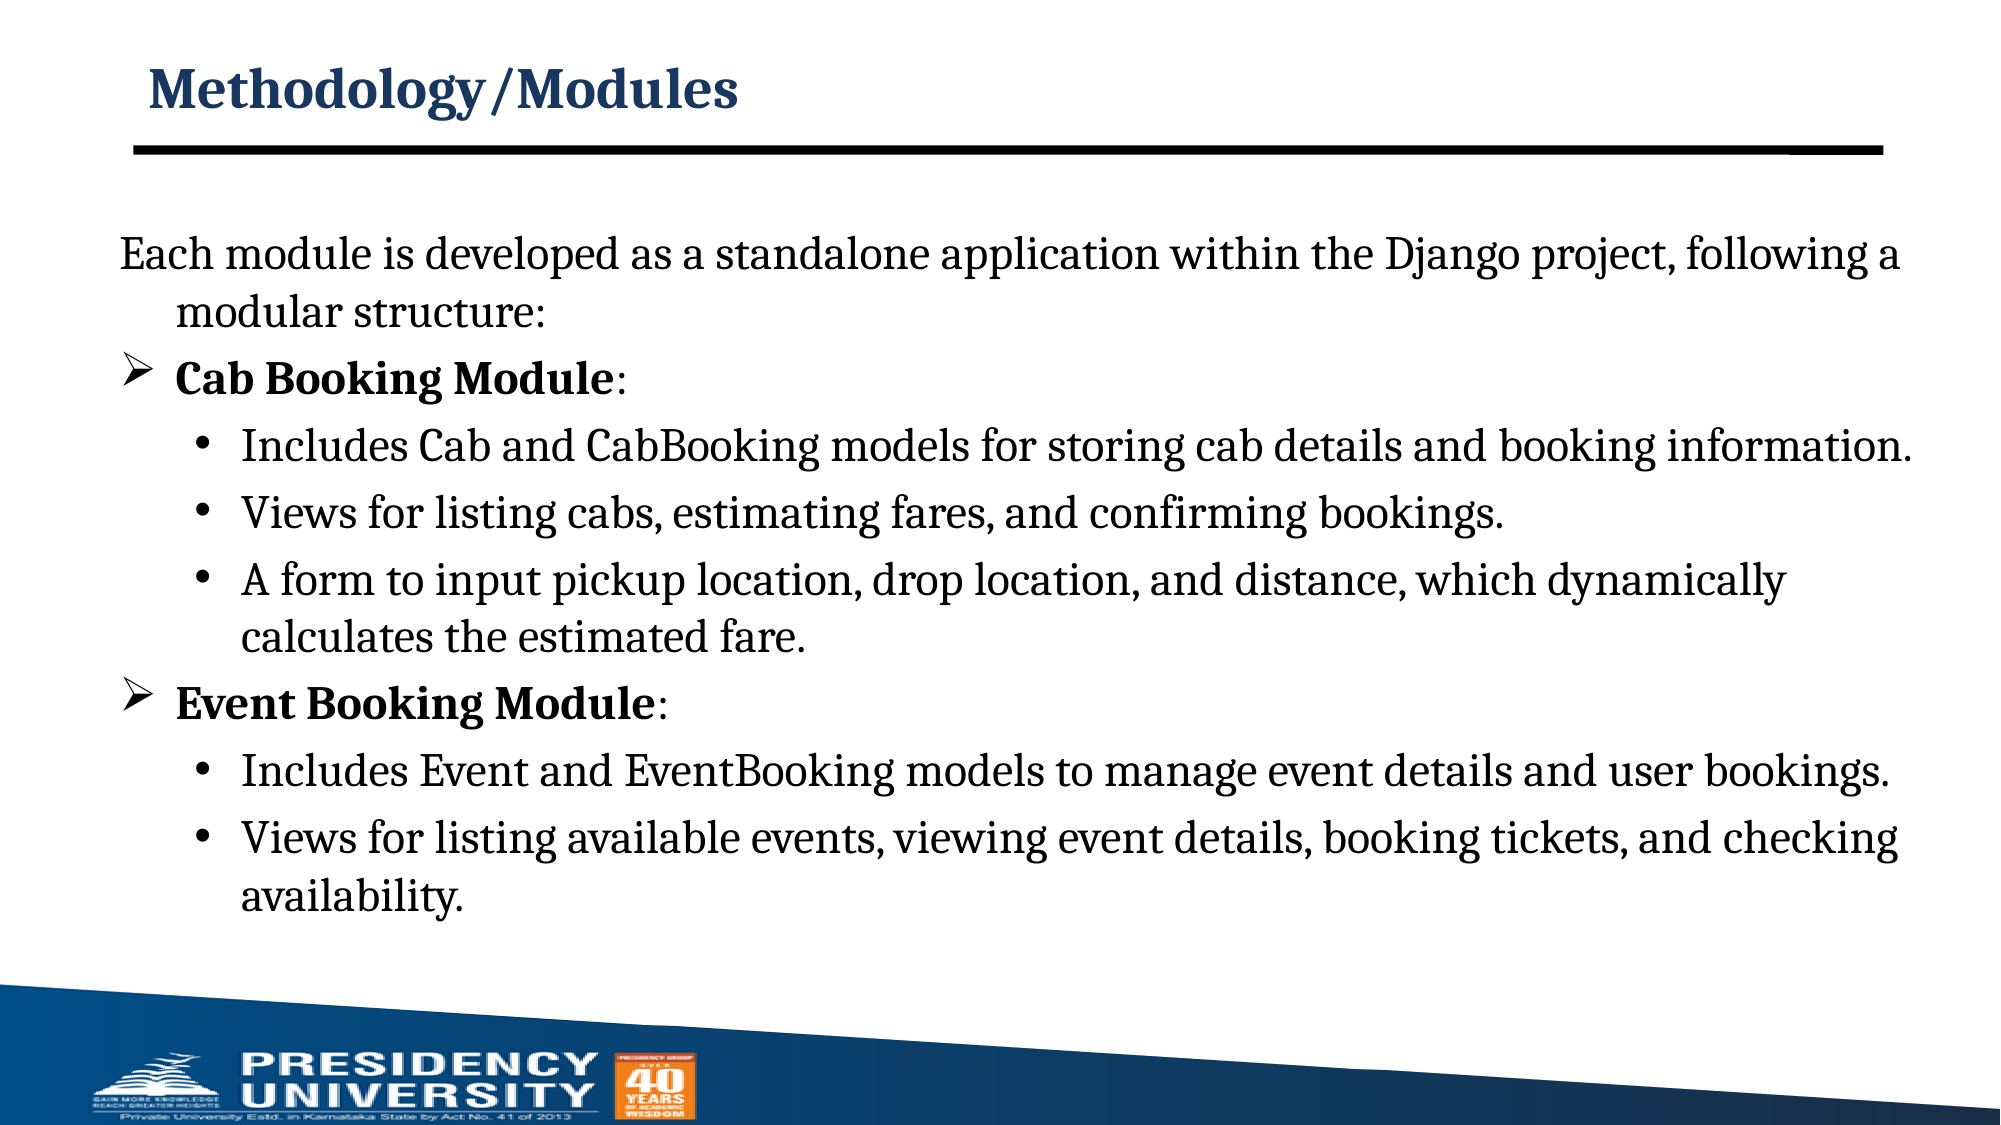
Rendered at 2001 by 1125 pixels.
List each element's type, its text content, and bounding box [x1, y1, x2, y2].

title Methodology/Modules [133, 45, 1884, 125]
picture [0, 982, 2000, 1125]
list Each module is developed as a standalone application within the Django project, following a modular structure: Cab Booking Module: Includes Cab and CabBooking models for storing cab details and booking information. Views for listing cabs, estimating fares, and confirming bookings. A form to input pickup location, drop location, and distance, which dynamically calculates the estimated fare. Event Booking Module: Includes Event and EventBooking models to manage event details and user bookings. Views for listing available events, viewing event details, booking tickets, and checking availability. [104, 214, 1931, 929]
